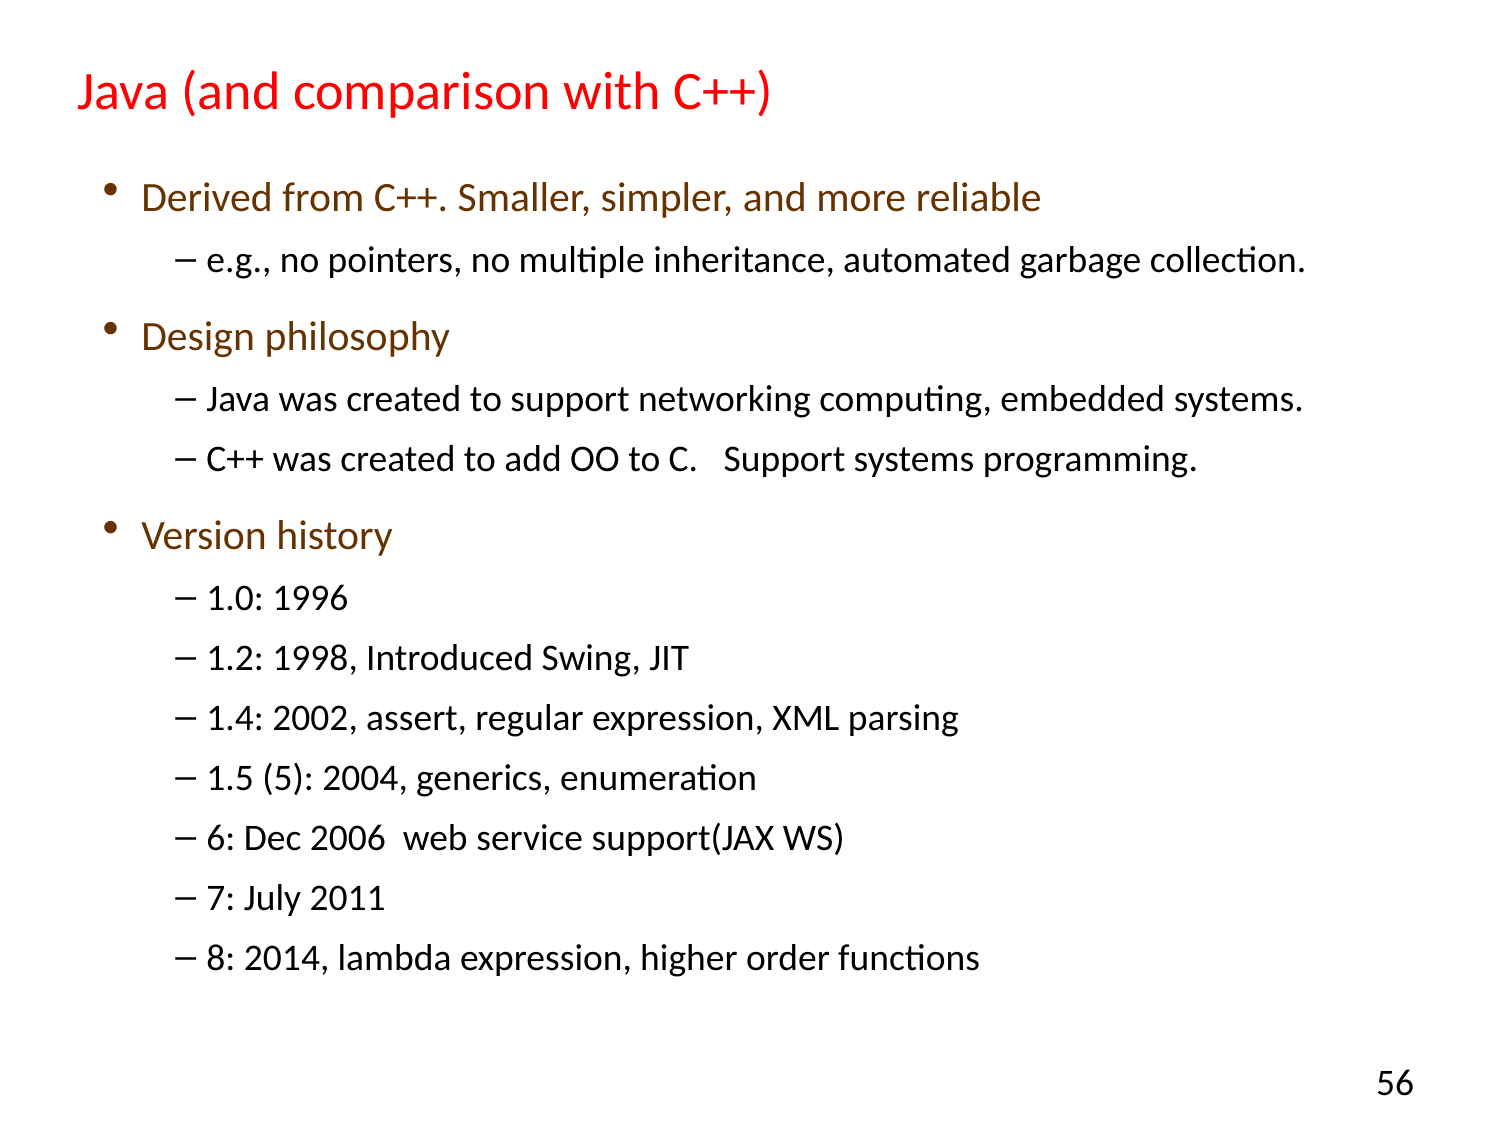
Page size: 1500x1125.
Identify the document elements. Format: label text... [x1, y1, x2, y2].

list Derived from C++. Smaller, simpler, and more reliable e.g., no pointers, no multiple inheritance, automated garbage collection. Design philosophy Java was created to support networking computing, embedded systems. C++ was created to add OO to C. Support systems programming. Version history 1.0: 1996 1.2: 1998, Introduced Swing, JIT 1.4: 2002, assert, regular expression, XML parsing 1.5 (5): 2004, generics, enumeration 6: Dec 2006 web service support(JAX WS) 7: July 2011 8: 2014, lambda expression, higher order functions [87, 162, 1463, 1013]
title Java (and comparison with C++) [62, 49, 1426, 126]
slide_number 55 [1337, 1049, 1438, 1125]
